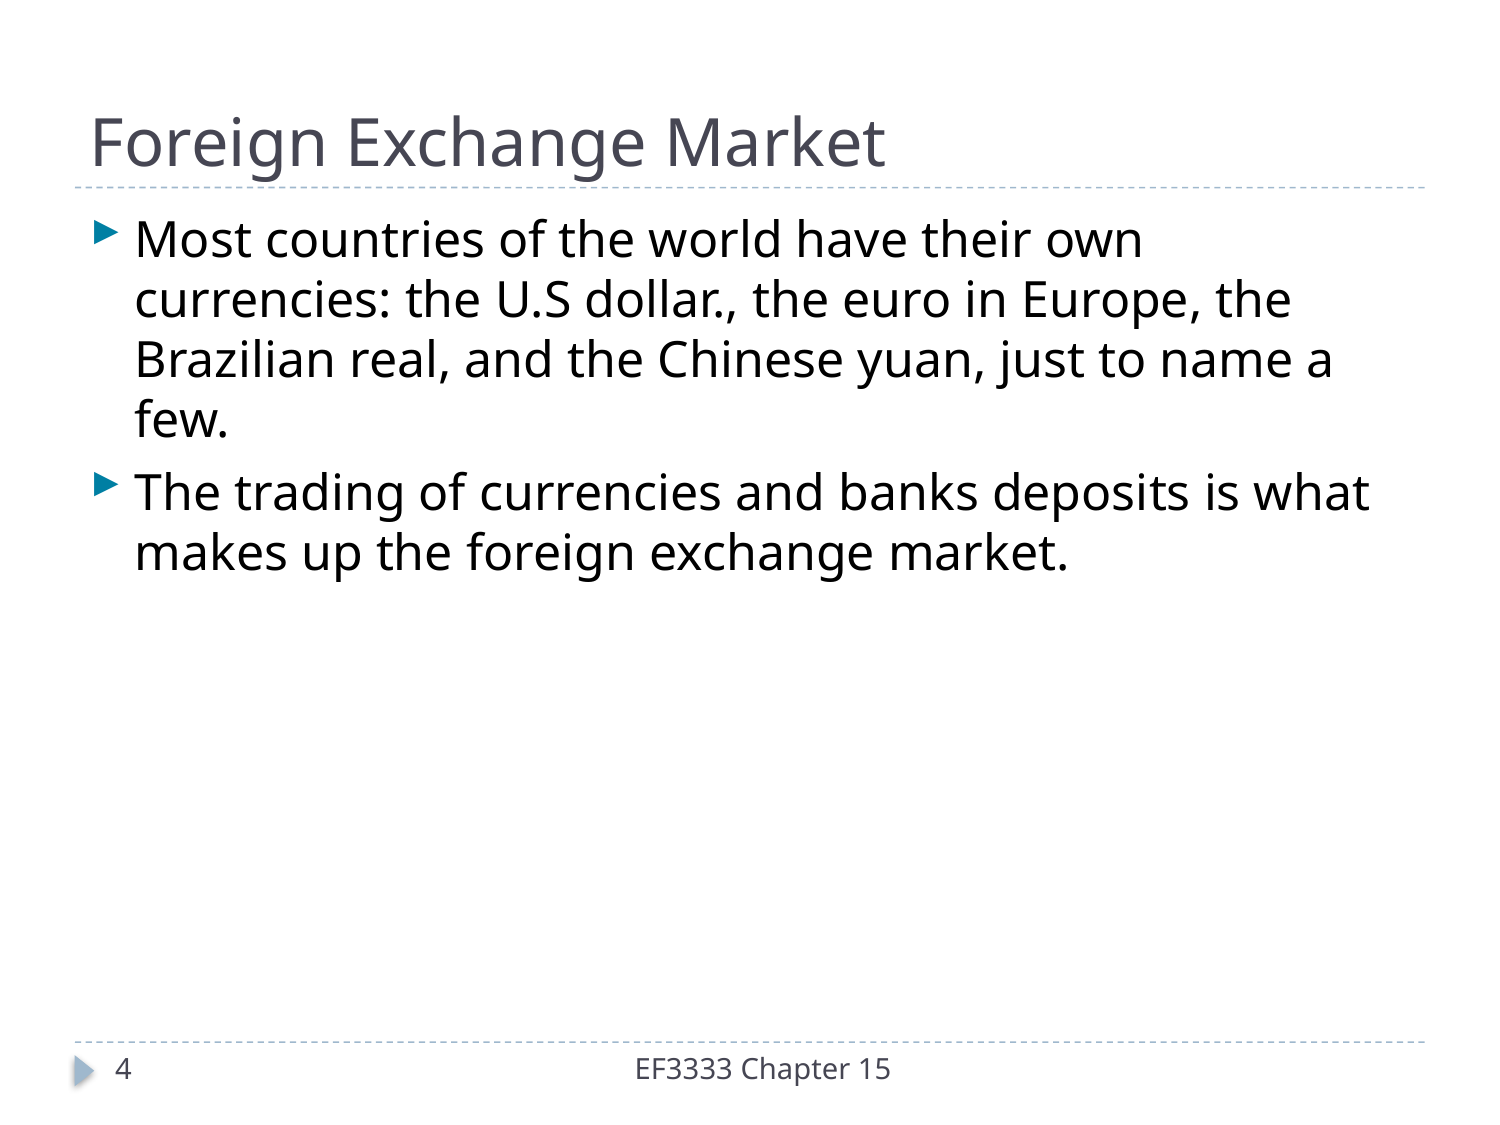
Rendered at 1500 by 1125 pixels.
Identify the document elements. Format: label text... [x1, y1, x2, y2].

footer EF3333 Chapter 15 [475, 1042, 1051, 1103]
title Foreign Exchange Market [75, 24, 1425, 188]
text_box 4 [100, 1042, 426, 1103]
list Most countries of the world have their own currencies: the U.S dollar., the euro in Europe, the Brazilian real, and the Chinese yuan, just to name a few. The trading of currencies and banks deposits is what makes up the foreign exchange market. [75, 200, 1425, 1006]
